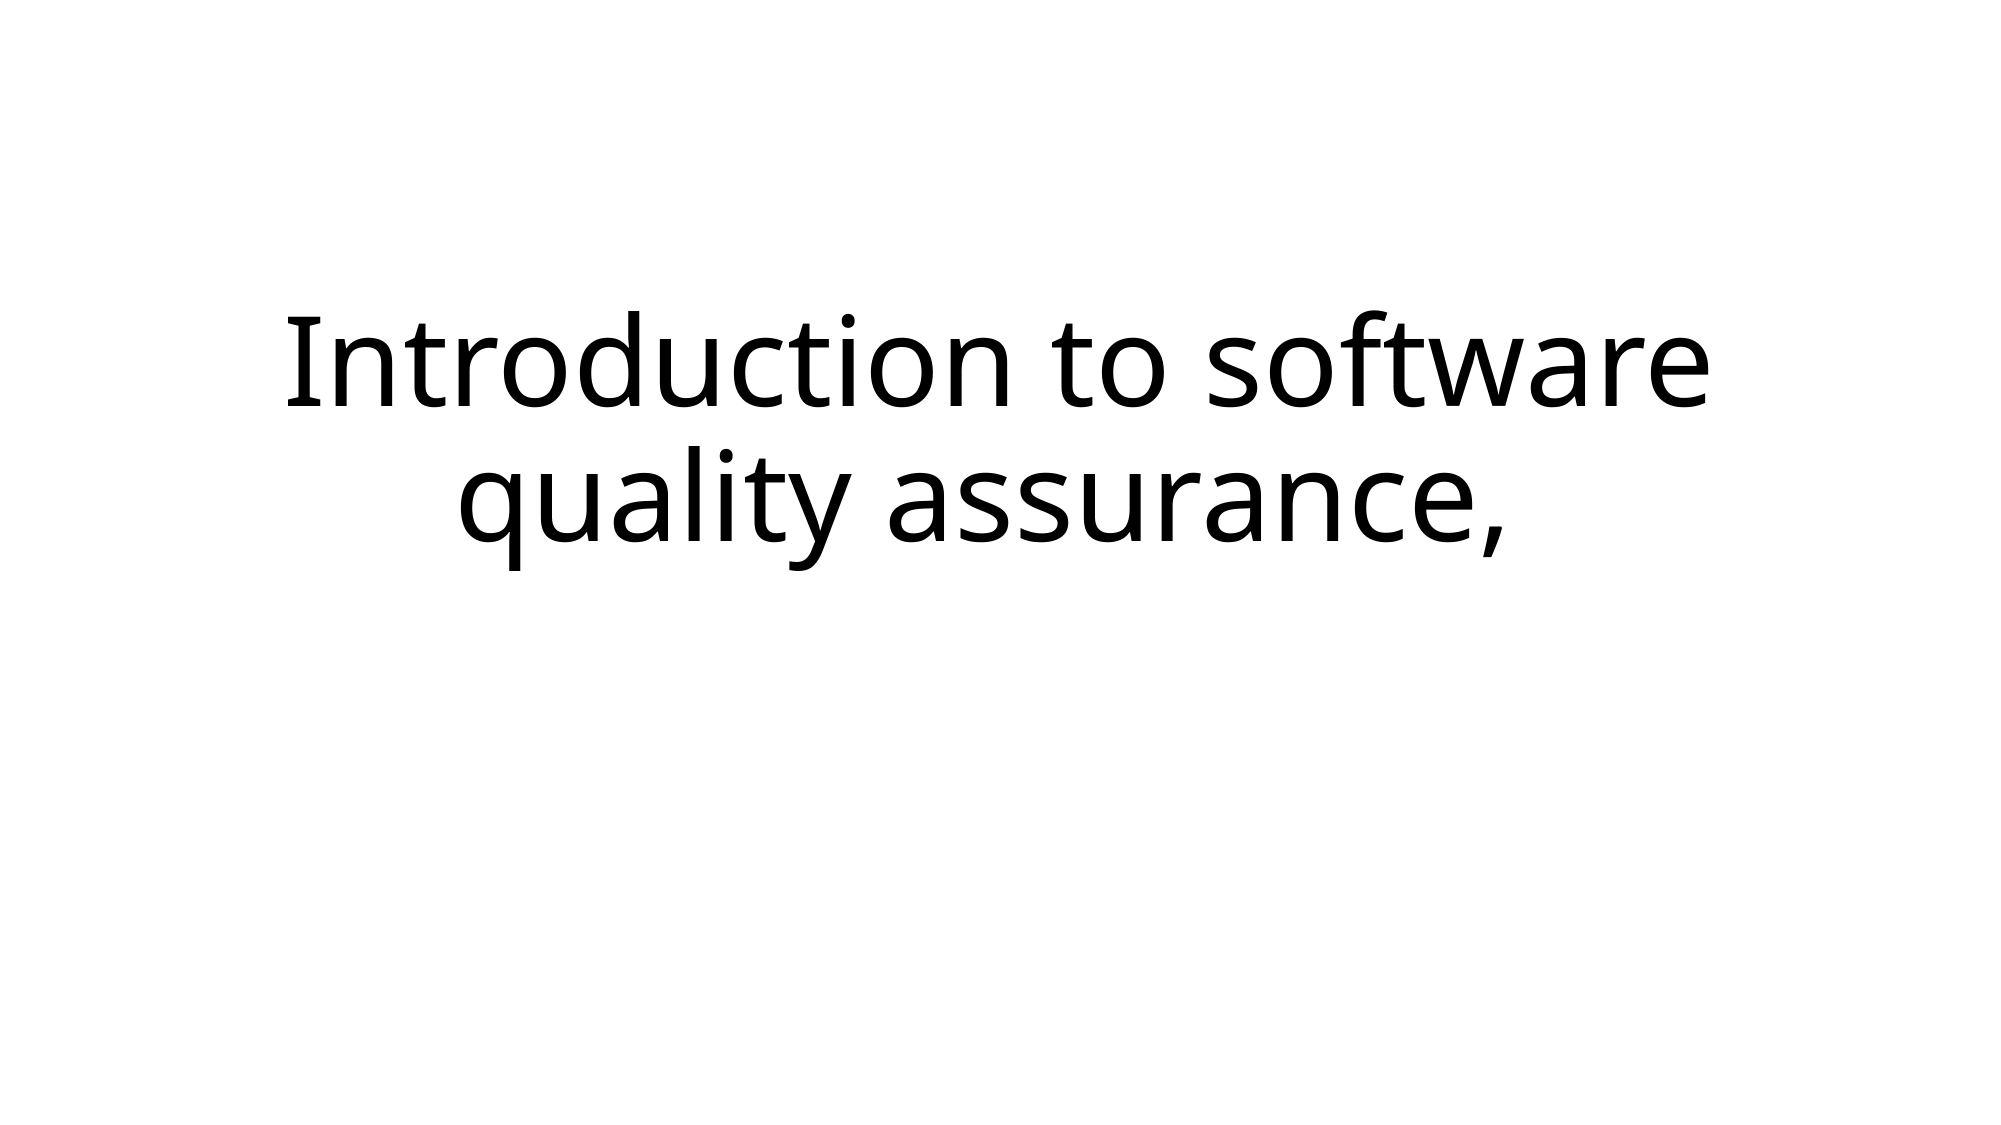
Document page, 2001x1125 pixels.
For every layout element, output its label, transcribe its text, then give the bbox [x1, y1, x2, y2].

title Introduction to software quality assurance, [249, 184, 1750, 576]
